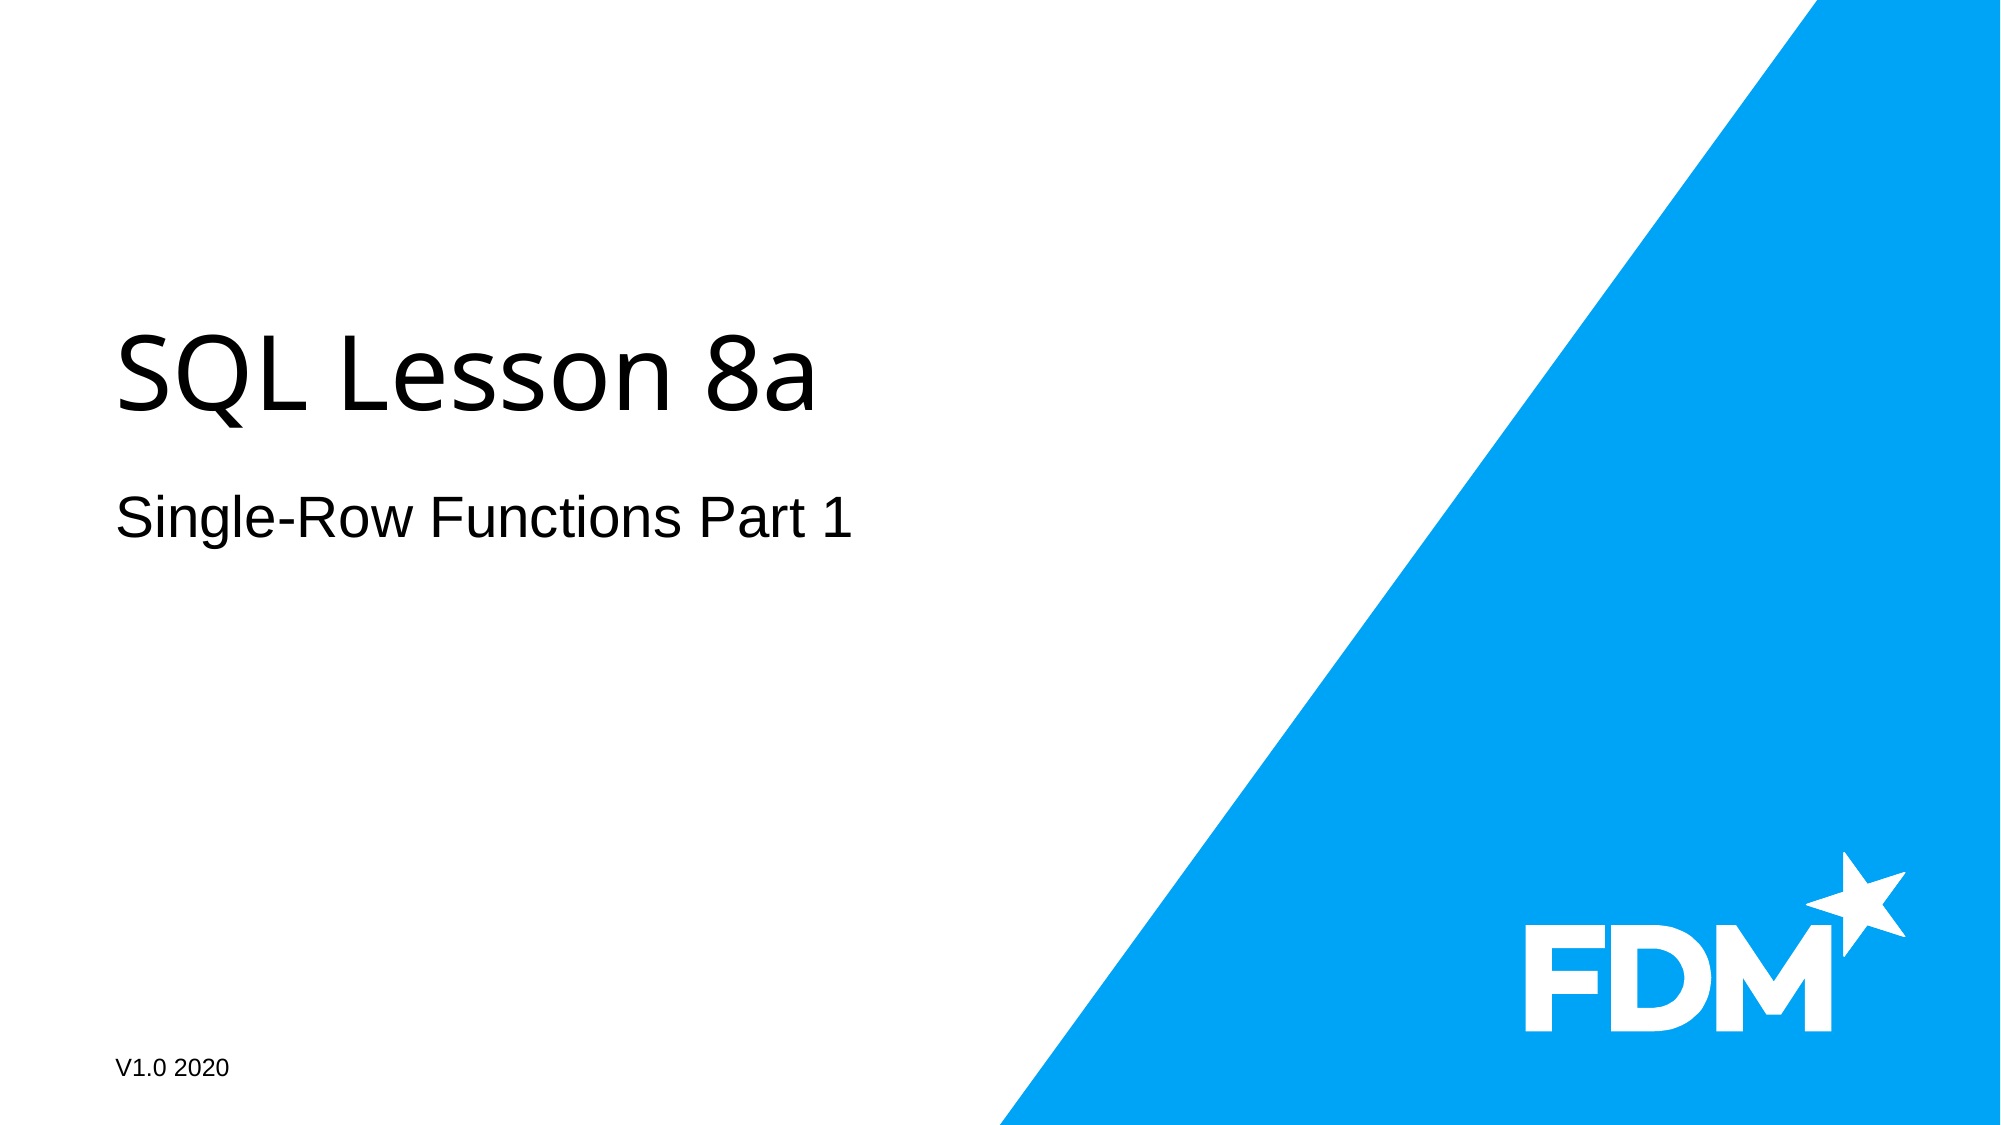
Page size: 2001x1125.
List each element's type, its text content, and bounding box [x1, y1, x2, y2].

list Single-Row Functions Part 1 [100, 471, 1221, 842]
title SQL Lesson 8a [100, 254, 1480, 439]
list V1.0 2020 [100, 874, 957, 1125]
